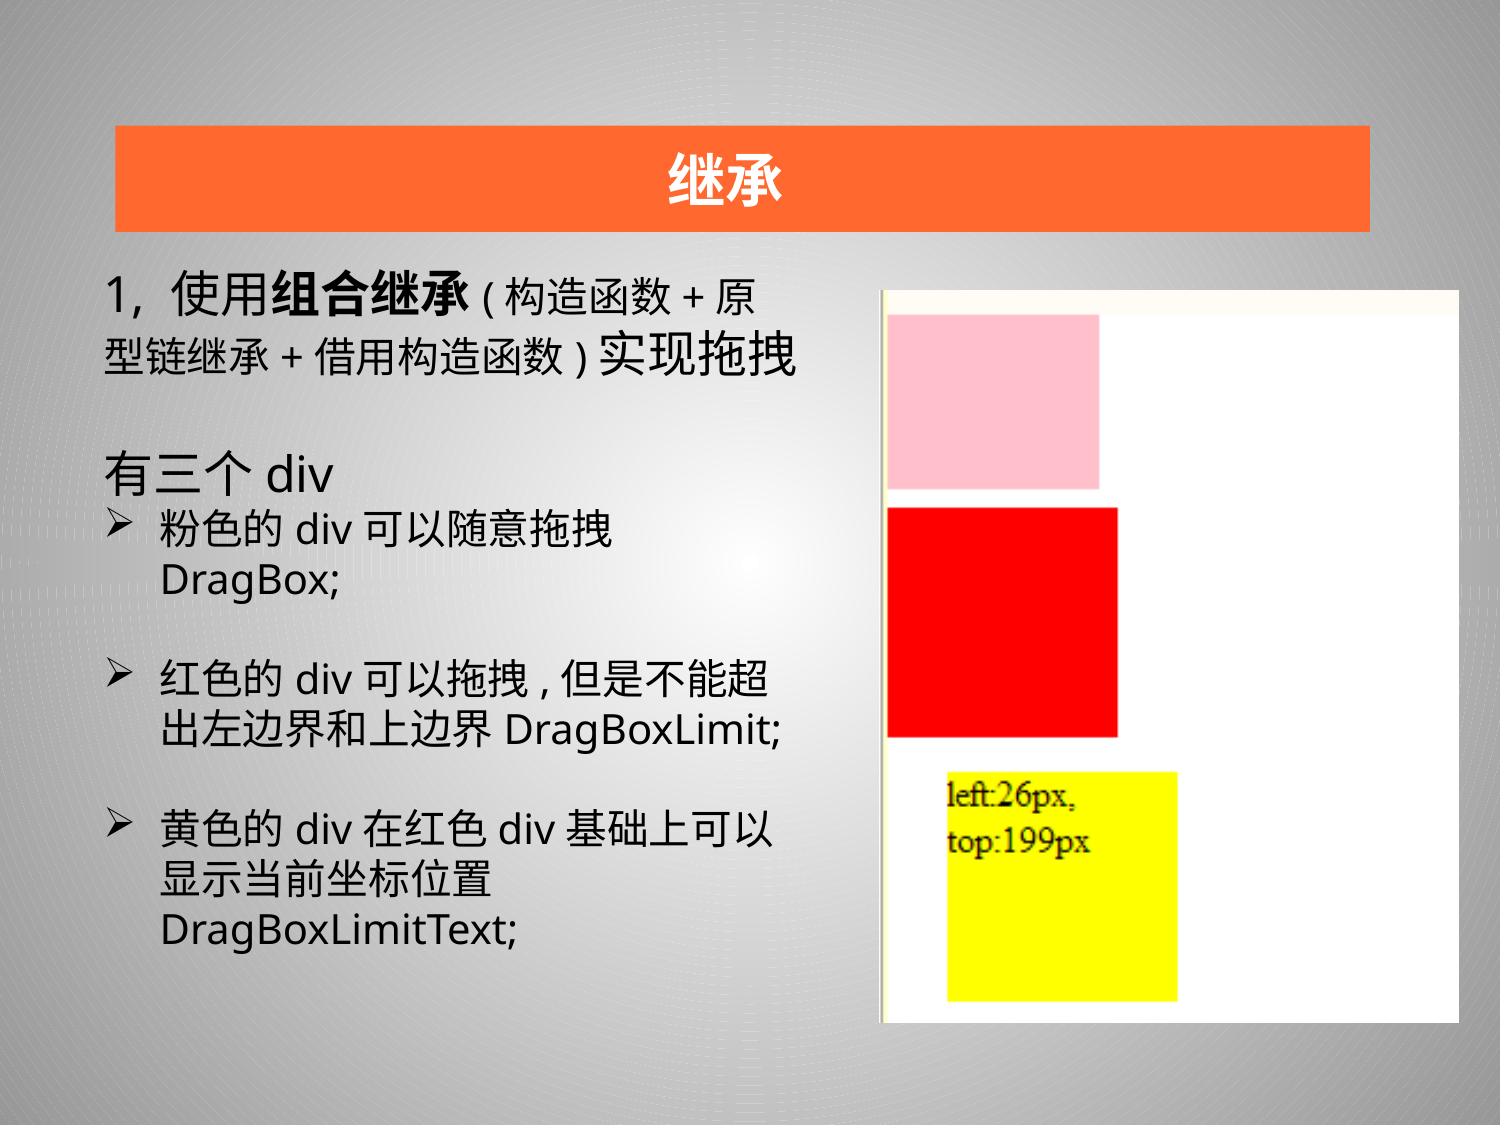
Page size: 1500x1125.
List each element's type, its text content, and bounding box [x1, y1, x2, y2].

picture [879, 290, 1459, 1023]
text_box 1, 使用组合继承(构造函数+原型链继承+借用构造函数)实现拖拽 有三个div 粉色的div可以随意拖拽DragBox; 红色的div可以拖拽,但是不能超出左边界和上边界DragBoxLimit; 黄色的div在红色div基础上可以显示当前坐标位置DragBoxLimitText; [88, 255, 813, 961]
text_box [113, 124, 1372, 234]
text_box 继承 [419, 137, 1066, 222]
